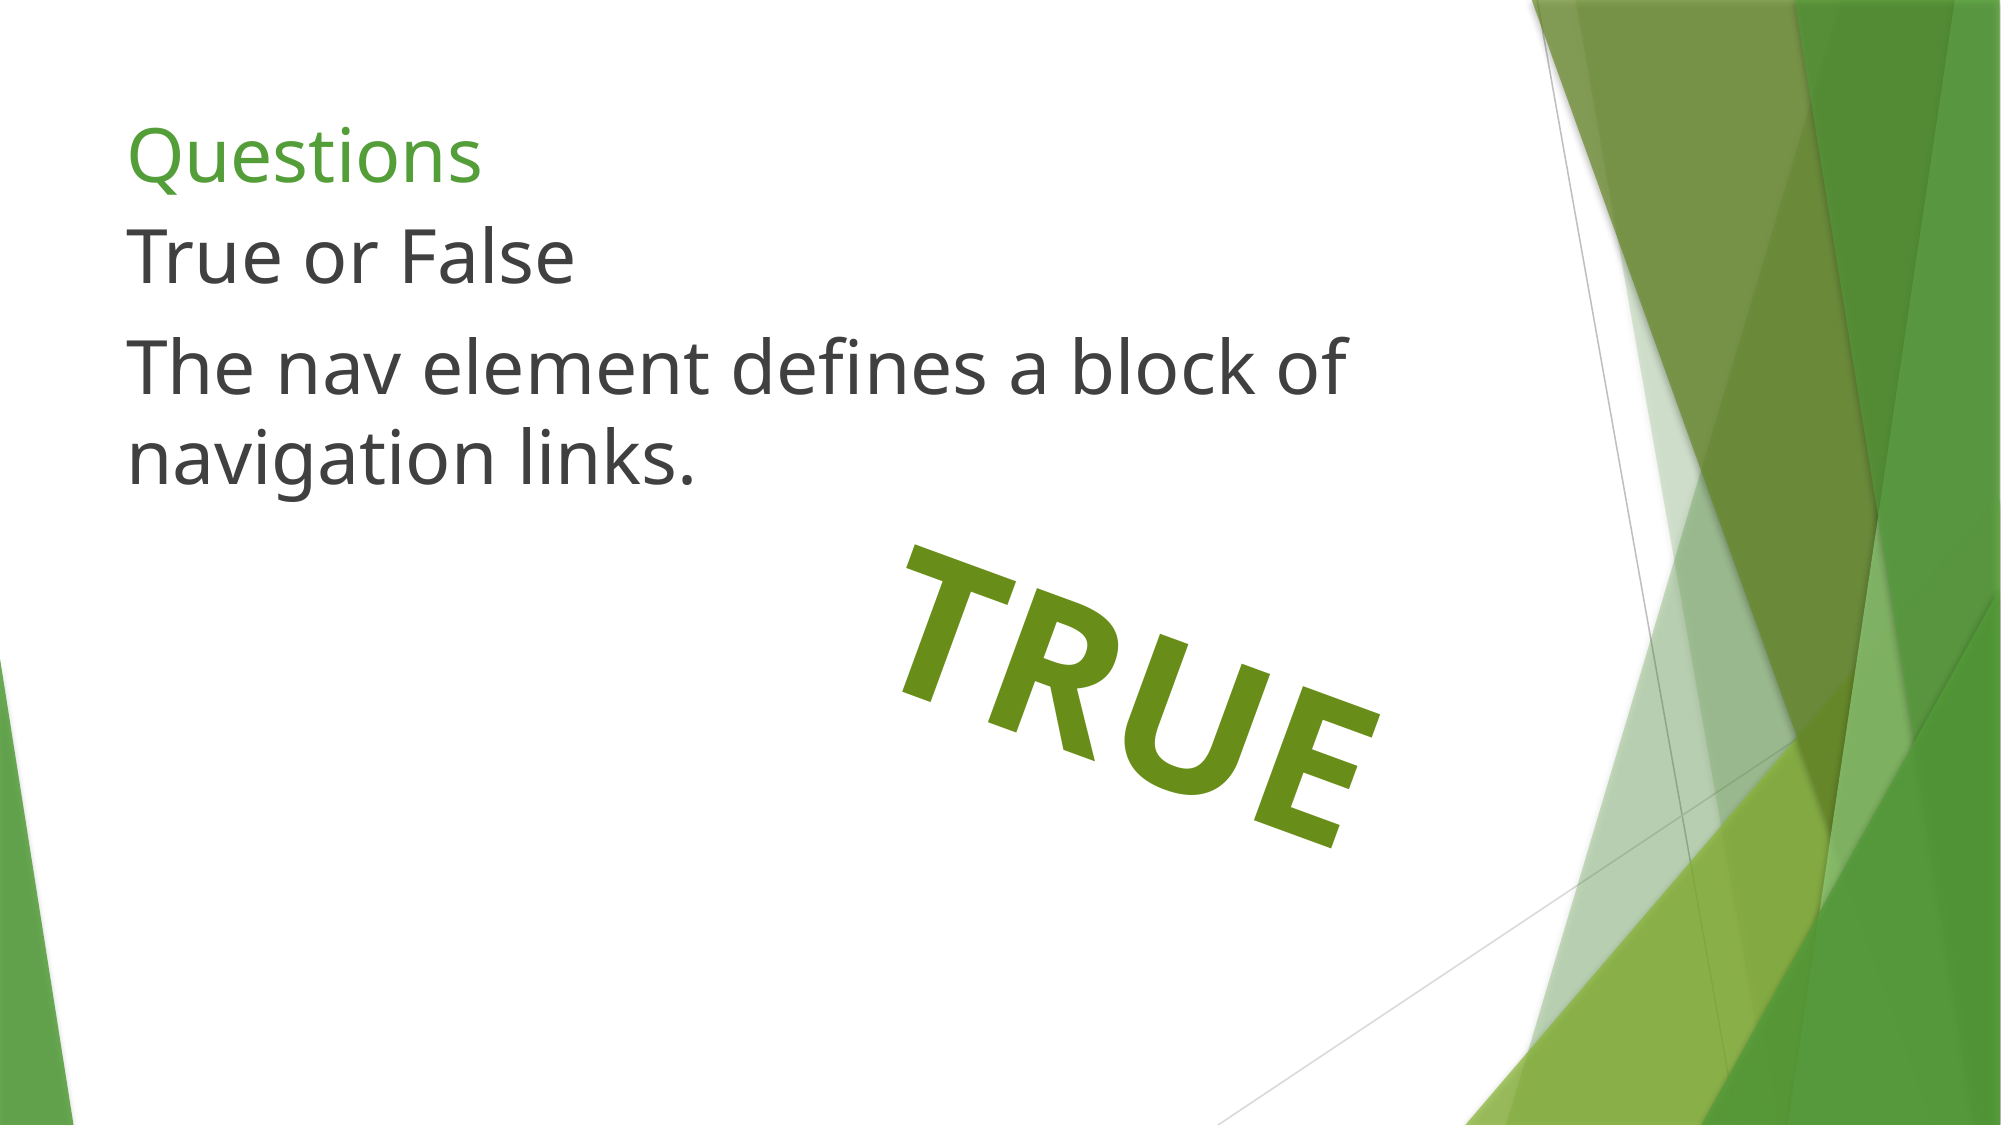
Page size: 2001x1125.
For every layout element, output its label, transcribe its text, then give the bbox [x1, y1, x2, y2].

title Questions [111, 99, 1522, 317]
text_box TRUE [775, 456, 1485, 924]
list True or False The nav element defines a block of navigation links. [111, 201, 1503, 918]
